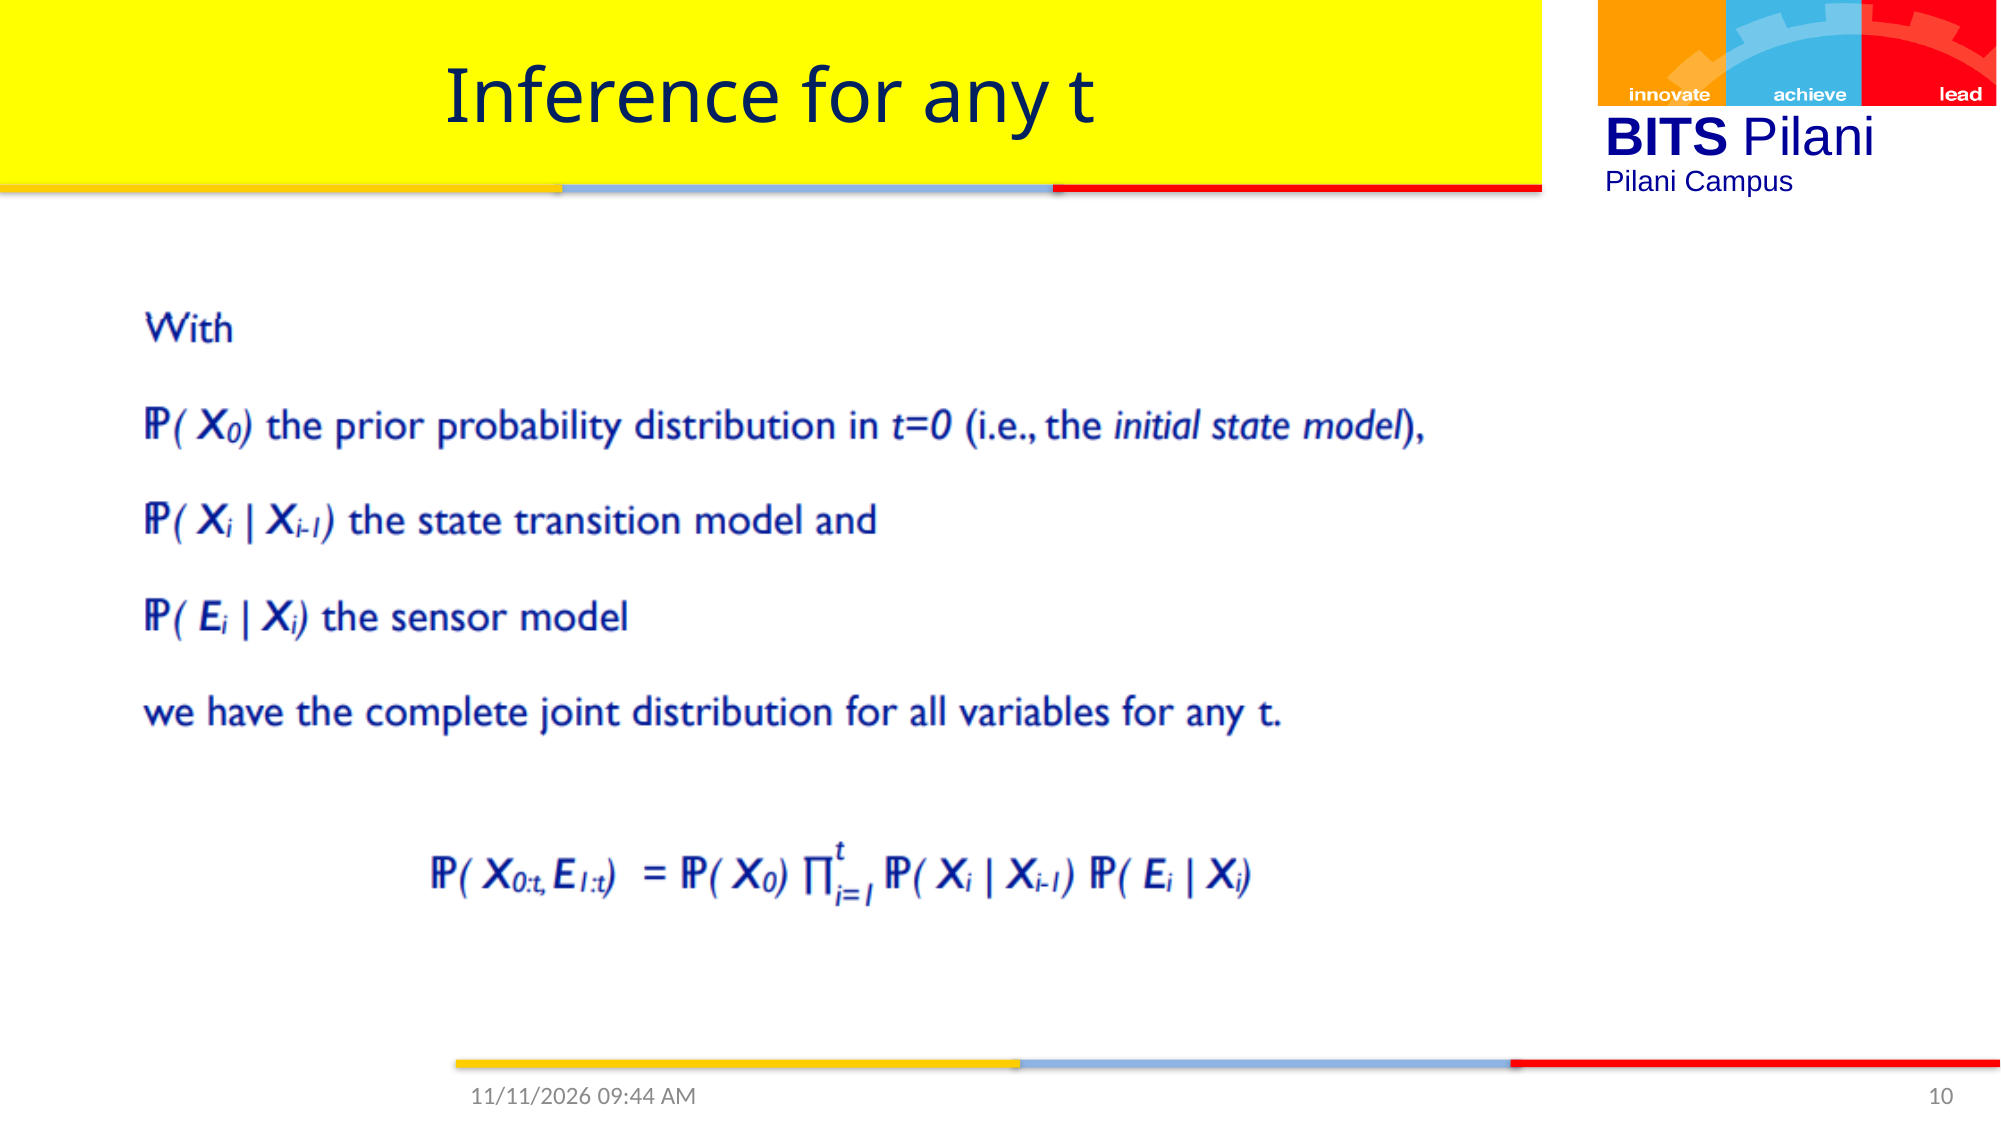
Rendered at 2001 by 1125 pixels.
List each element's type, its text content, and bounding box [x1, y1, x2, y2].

picture [95, 262, 1452, 953]
picture [1597, 0, 1997, 106]
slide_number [455, 1065, 922, 1125]
title Inference for any t [0, 0, 1543, 185]
slide_number 10 [1749, 1065, 1969, 1125]
